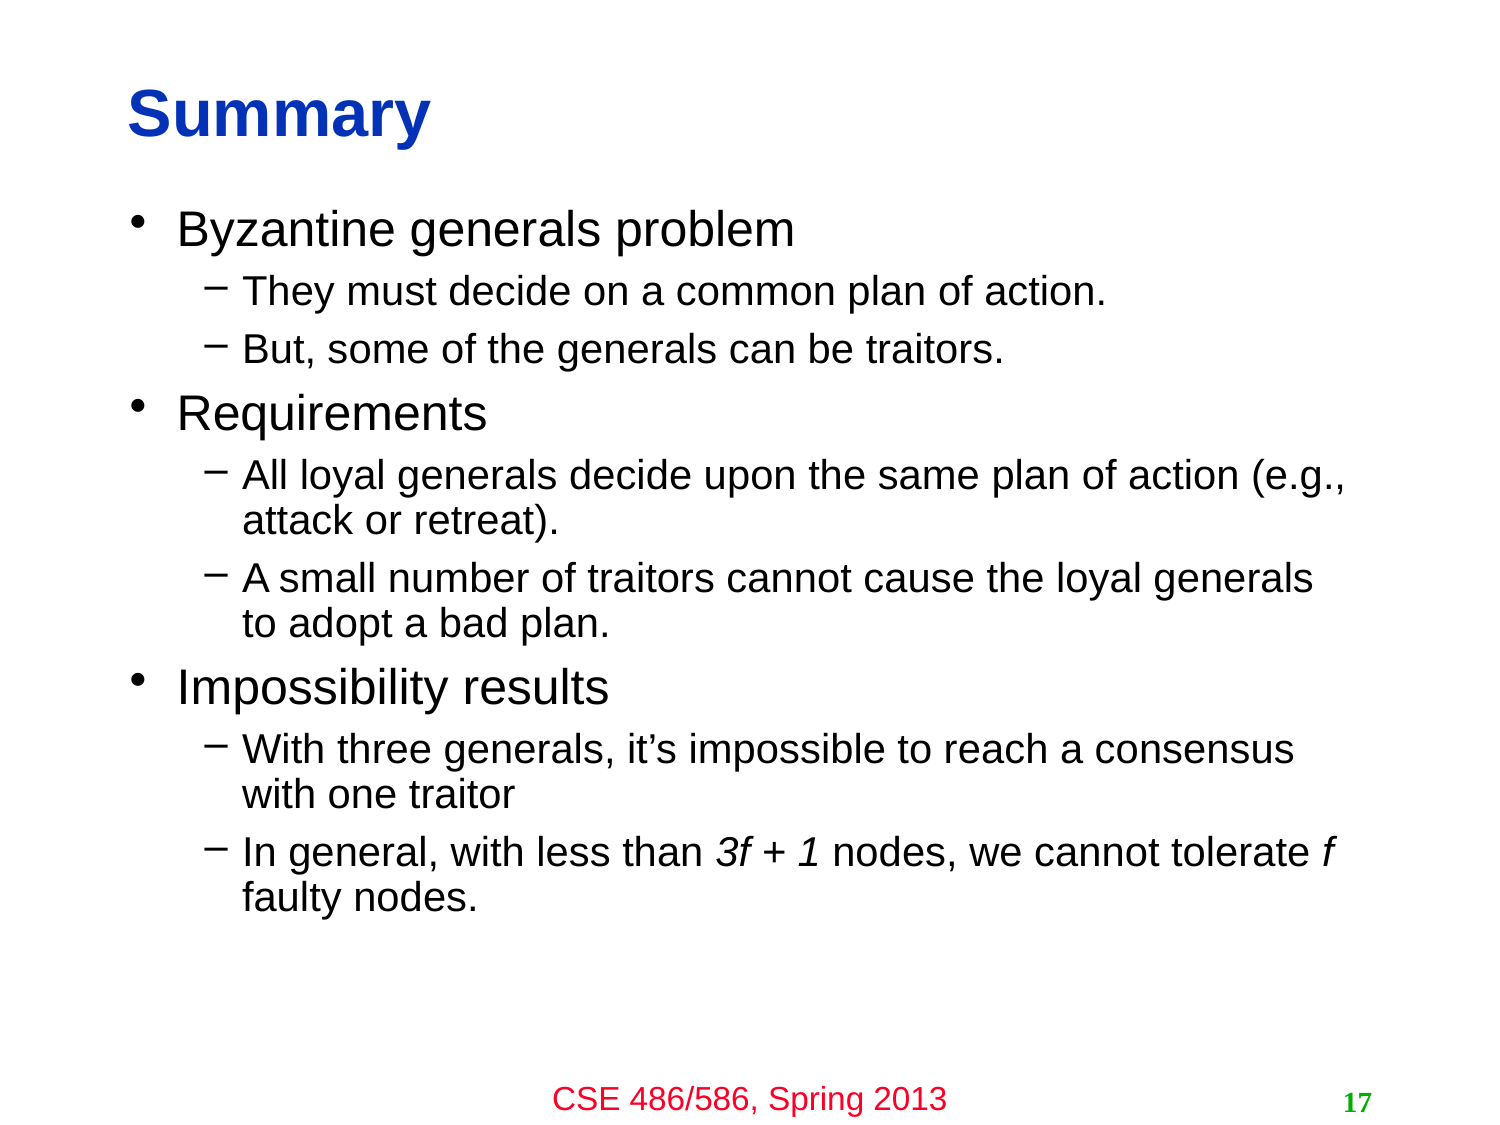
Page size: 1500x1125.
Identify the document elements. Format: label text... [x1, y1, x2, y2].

title Summary [112, 53, 1310, 176]
list Byzantine generals problem They must decide on a common plan of action. But, some of the generals can be traitors. Requirements All loyal generals decide upon the same plan of action (e.g., attack or retreat). A small number of traitors cannot cause the loyal generals to adopt a bad plan. Impossibility results With three generals, it’s impossible to reach a consensus with one traitor In general, with less than 3f + 1 nodes, we cannot tolerate f faulty nodes. [114, 195, 1376, 1005]
slide_number 17 [1074, 1076, 1388, 1125]
